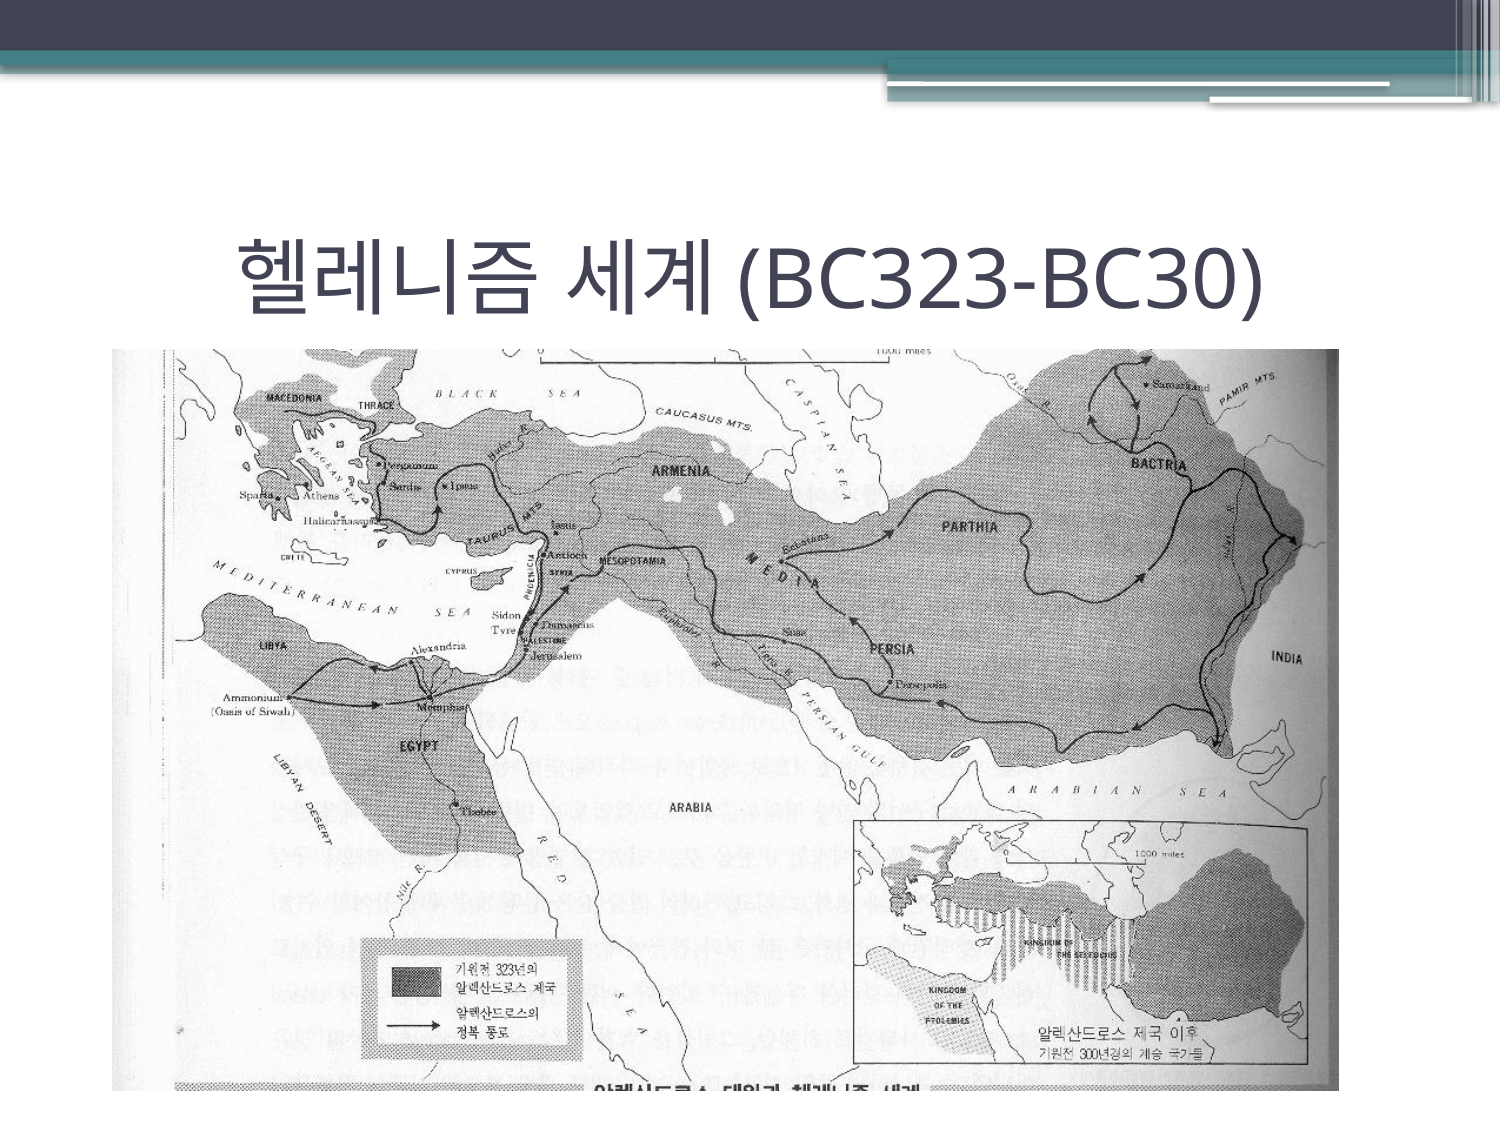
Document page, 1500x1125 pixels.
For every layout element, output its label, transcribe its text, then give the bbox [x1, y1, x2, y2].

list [111, 349, 1339, 1091]
title 헬레니즘 세계(BC323-BC30) [75, 187, 1425, 363]
